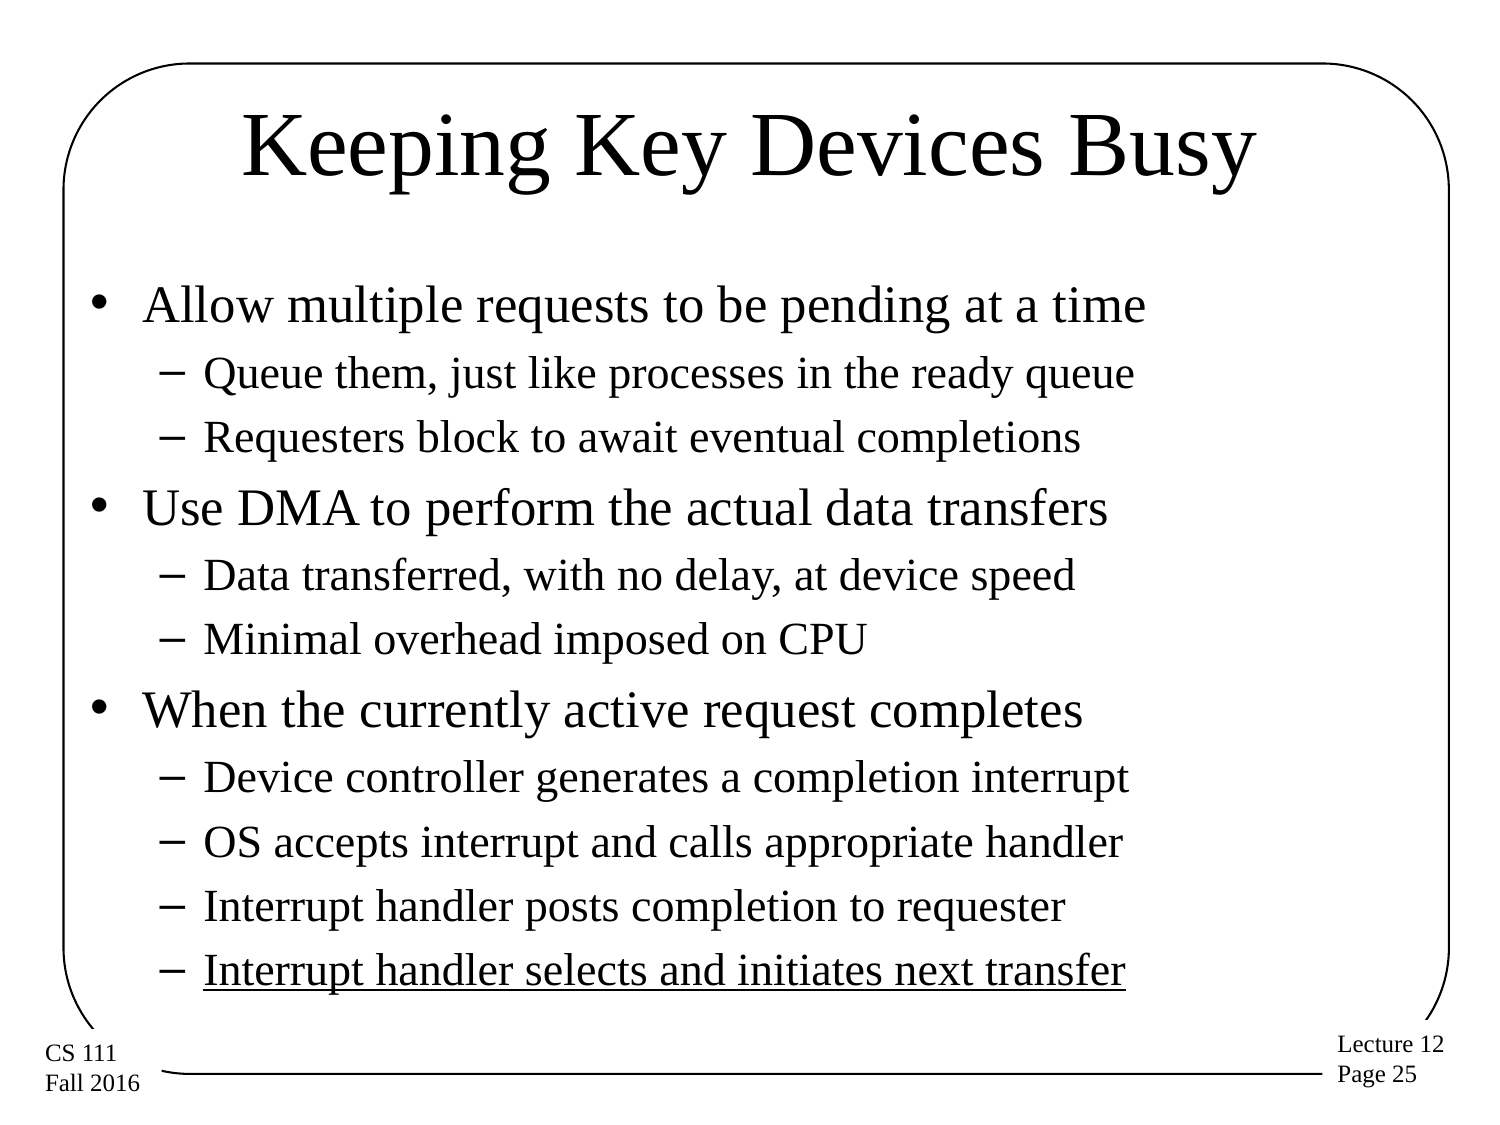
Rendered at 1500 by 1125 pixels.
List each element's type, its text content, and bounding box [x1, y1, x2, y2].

title Keeping Key Devices Busy [74, 44, 1426, 233]
list Allow multiple requests to be pending at a time Queue them, just like processes in the ready queue Requesters block to await eventual completions Use DMA to perform the actual data transfers Data transferred, with no delay, at device speed Minimal overhead imposed on CPU When the currently active request completes Device controller generates a completion interrupt OS accepts interrupt and calls appropriate handler Interrupt handler posts completion to requester Interrupt handler selects and initiates next transfer [74, 262, 1426, 1006]
